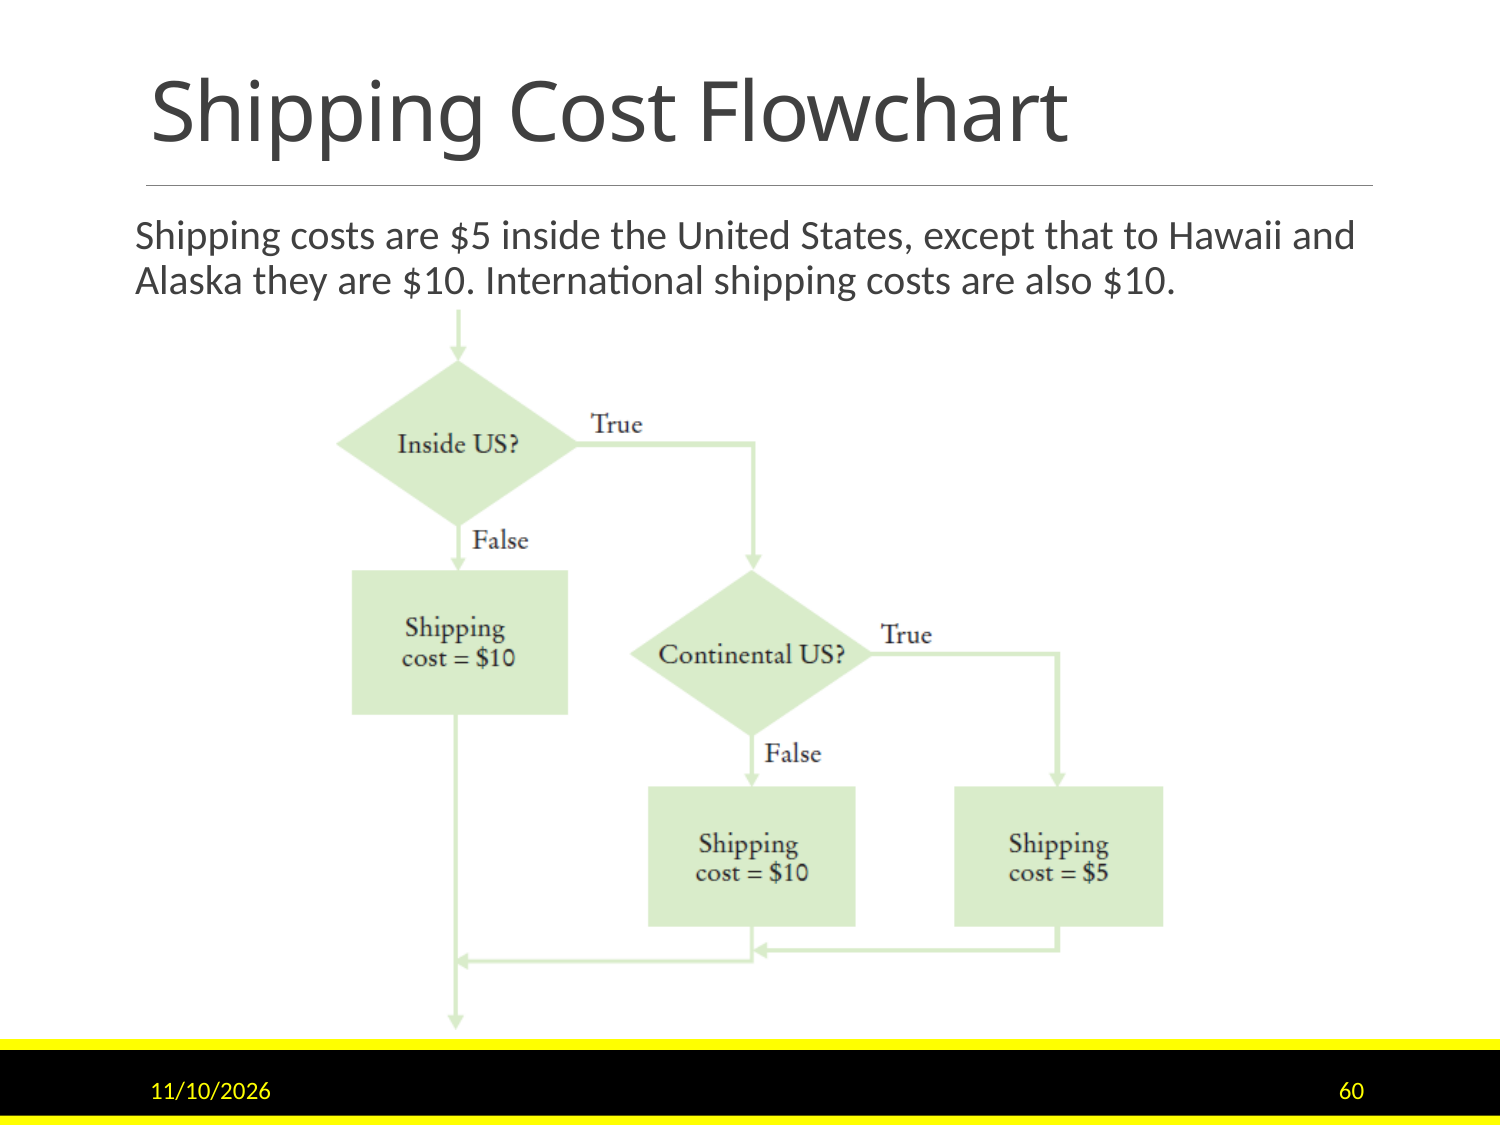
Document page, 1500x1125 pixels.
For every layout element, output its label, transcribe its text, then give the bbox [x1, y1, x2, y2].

slide_number 60 [1218, 1059, 1380, 1120]
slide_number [135, 1059, 440, 1120]
title Shipping Cost Flowchart [135, 47, 1373, 167]
picture [325, 297, 1183, 1030]
list Shipping costs are $5 inside the United States, except that to Hawaii and Alaska they are $10. International shipping costs are also $10. [135, 205, 1373, 358]
